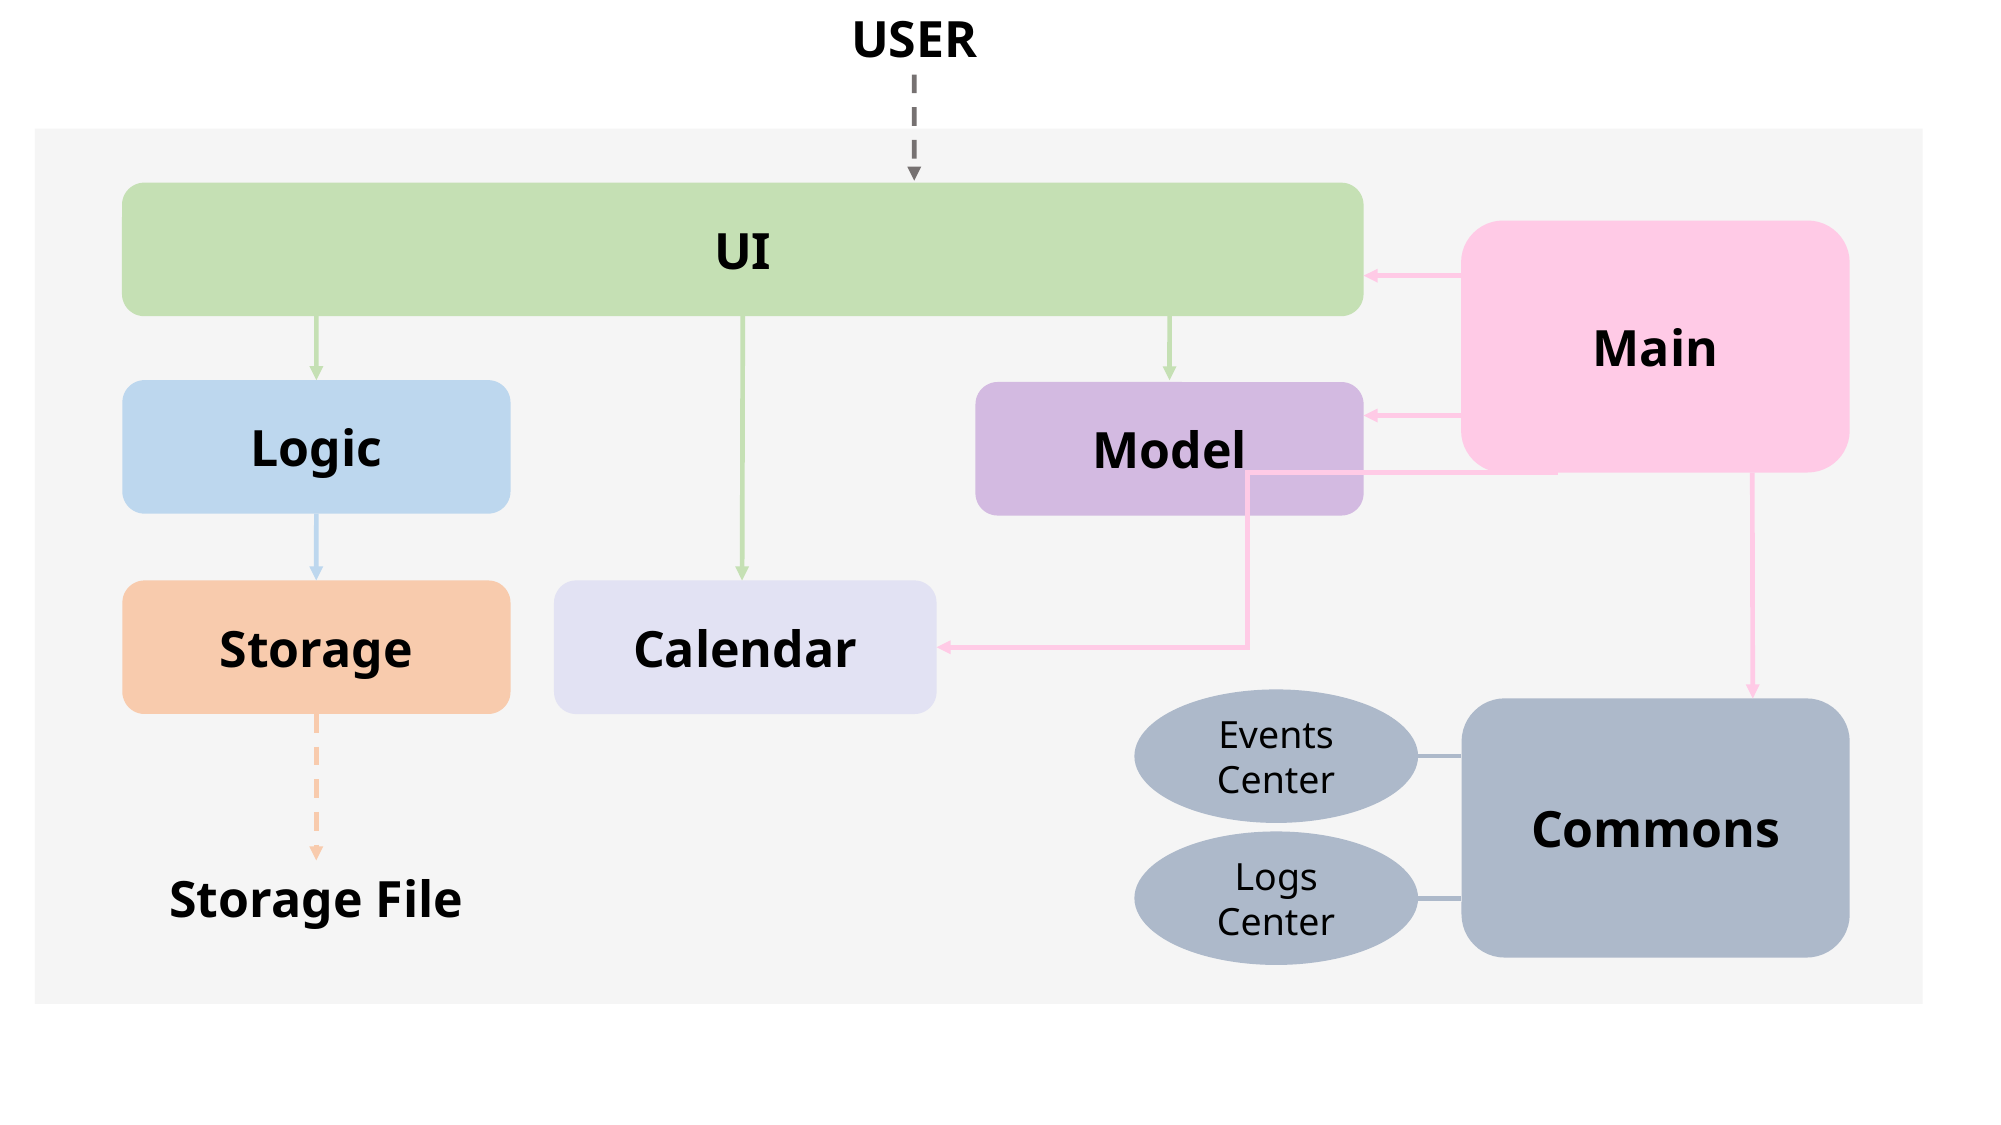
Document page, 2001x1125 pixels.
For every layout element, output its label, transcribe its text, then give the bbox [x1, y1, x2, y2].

text_box Storage File [154, 860, 478, 935]
text_box Calendar [552, 579, 938, 716]
text_box Logic [121, 379, 512, 515]
text_box Main [1460, 219, 1851, 474]
text_box UI [120, 181, 1365, 318]
text_box [34, 128, 1924, 1005]
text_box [936, 472, 1558, 648]
text_box USER [836, 0, 993, 75]
text_box Events Center [1133, 688, 1419, 824]
text_box Logs Center [1133, 830, 1419, 966]
text_box Model [974, 380, 1365, 472]
text_box Commons [1460, 697, 1851, 959]
text_box Storage [121, 579, 512, 716]
